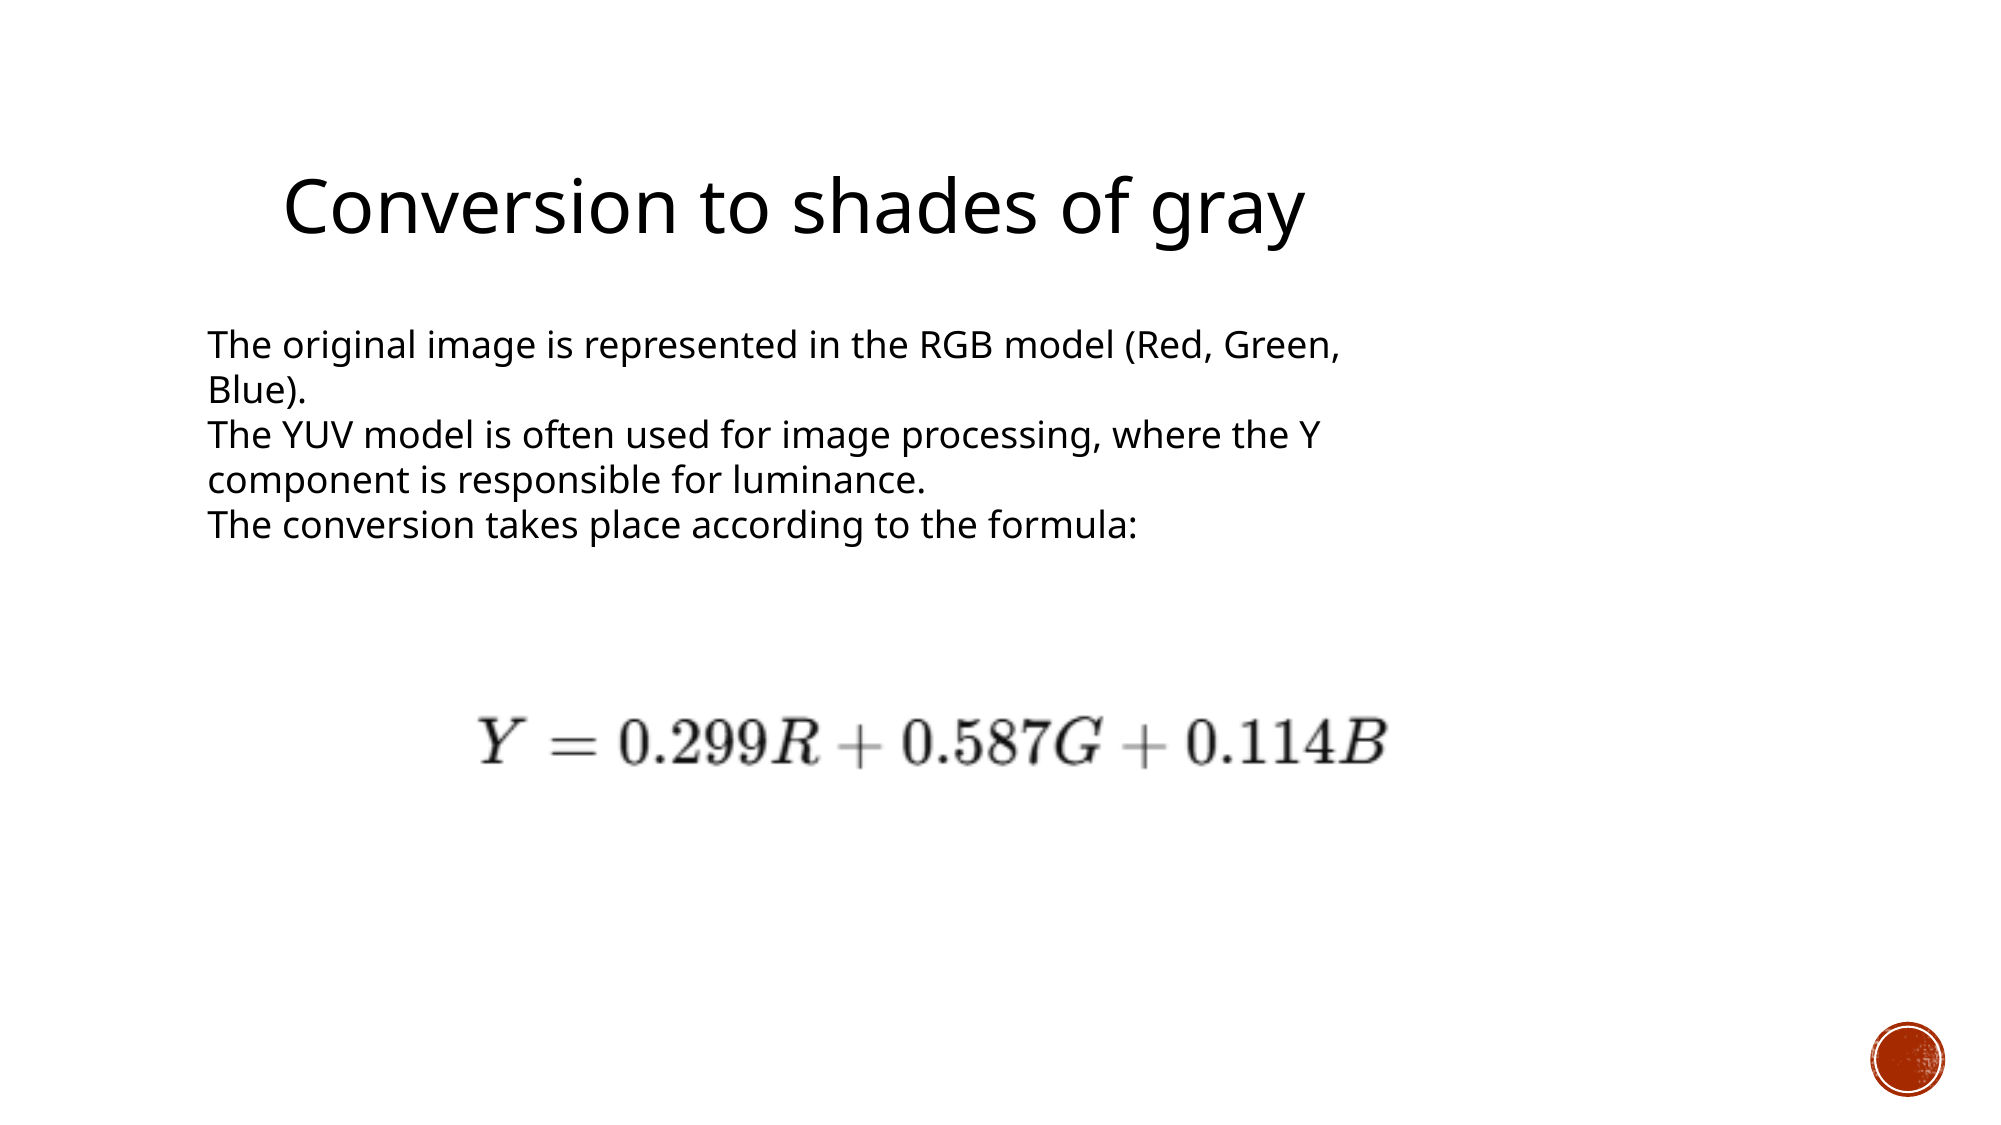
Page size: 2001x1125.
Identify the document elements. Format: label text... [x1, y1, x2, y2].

picture [438, 673, 1419, 800]
text_box Conversion to shades of gray [267, 151, 1558, 257]
text_box The original image is represented in the RGB model (Red, Green, Blue). The YUV model is often used for image processing, where the Y component is responsible for luminance. The conversion takes place according to the formula: [192, 313, 1370, 554]
